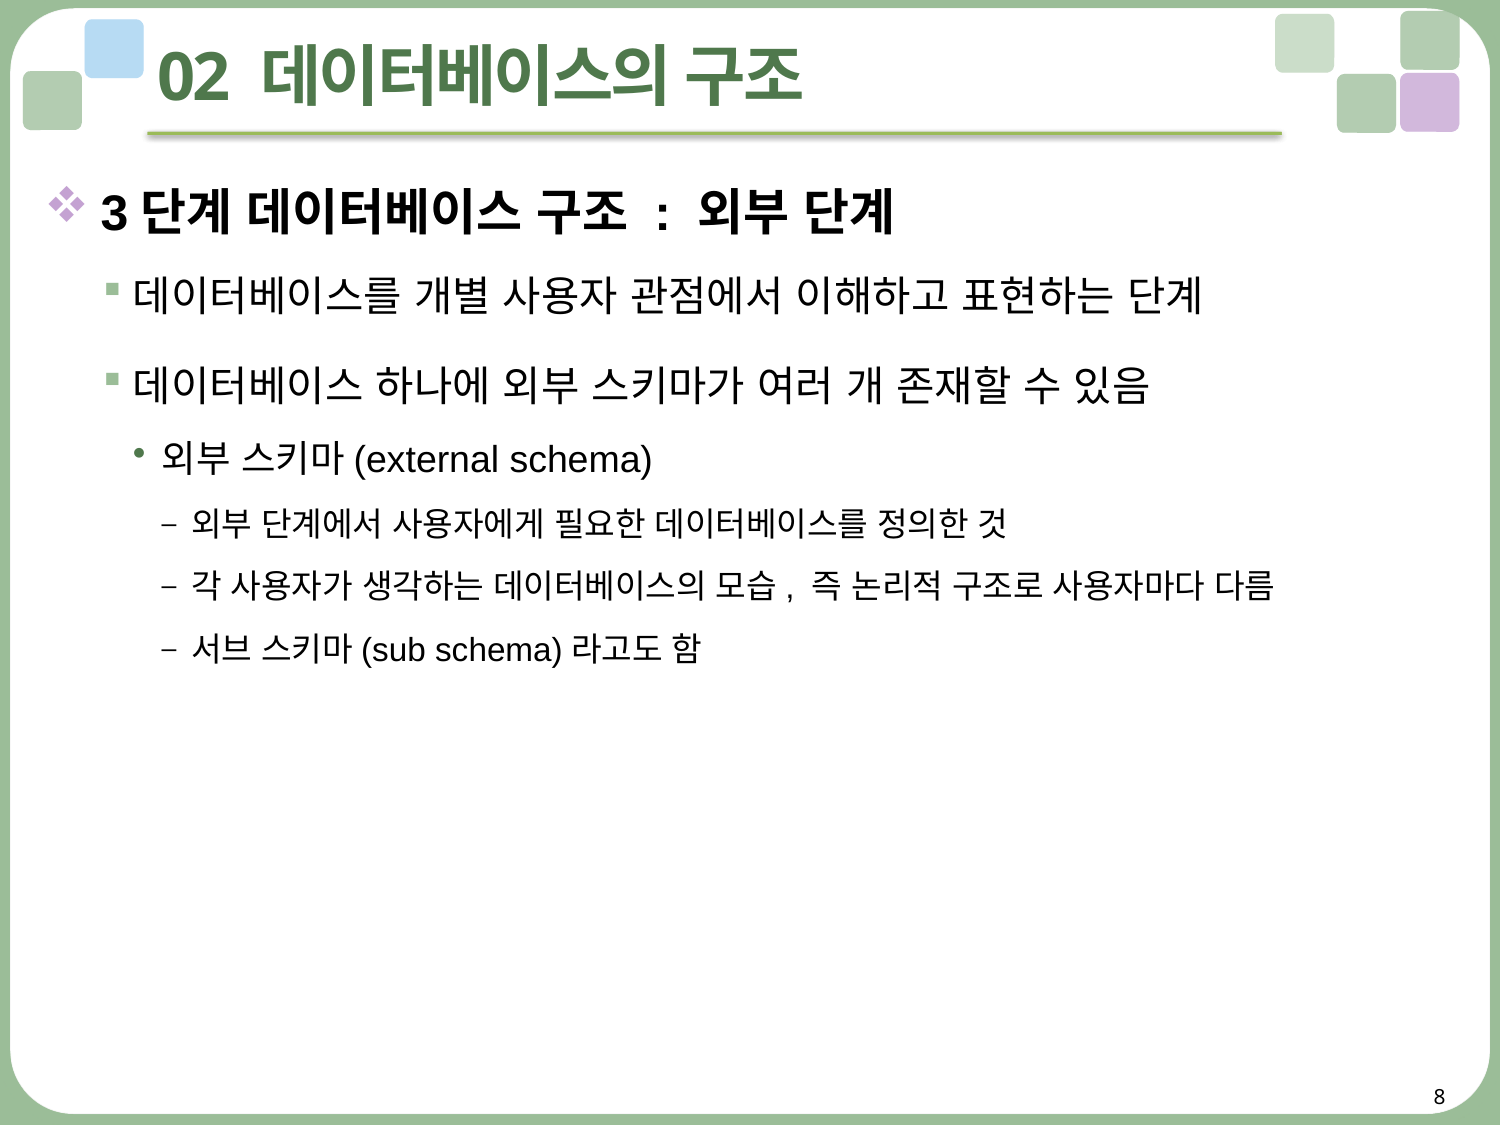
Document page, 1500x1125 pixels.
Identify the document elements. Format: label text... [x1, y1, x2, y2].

title 02 데이터베이스의 구조 [142, 25, 1459, 123]
list 3단계 데이터베이스 구조 : 외부 단계 데이터베이스를 개별 사용자 관점에서 이해하고 표현하는 단계 데이터베이스 하나에 외부 스키마가 여러 개 존재할 수 있음 외부 스키마(external schema) 외부 단계에서 사용자에게 필요한 데이터베이스를 정의한 것 각 사용자가 생각하는 데이터베이스의 모습, 즉 논리적 구조로 사용자마다 다름 서브 스키마(sub schema)라고도 함 [29, 172, 1459, 1083]
picture [0, 0, 1500, 1125]
